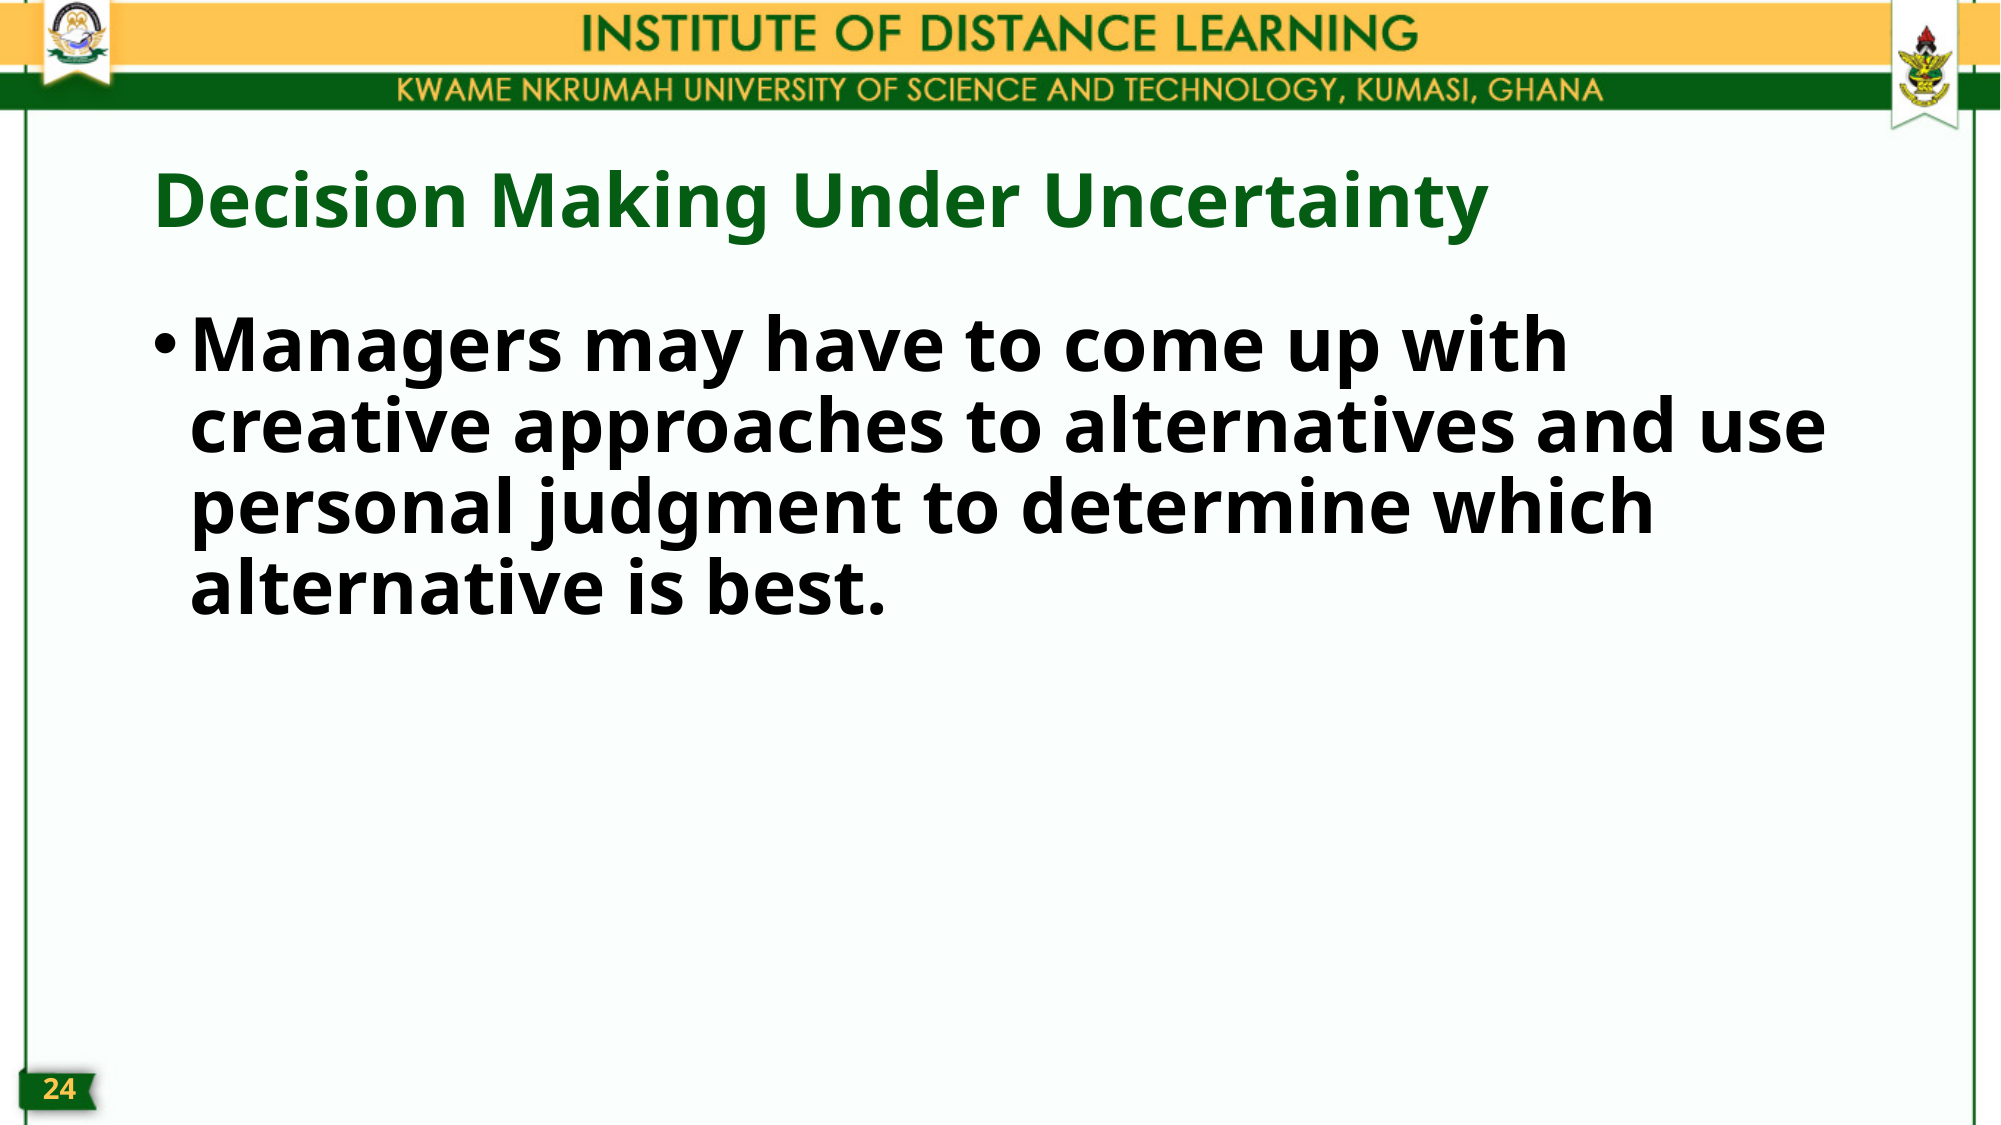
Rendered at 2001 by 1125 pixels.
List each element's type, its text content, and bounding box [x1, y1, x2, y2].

title Decision Making Under Uncertainty [137, 129, 1863, 278]
list Managers may have to come up with creative approaches to alternatives and use personal judgment to determine which alternative is best. [137, 299, 1863, 1014]
slide_number 23 [24, 1060, 92, 1121]
picture [0, 0, 2001, 1125]
